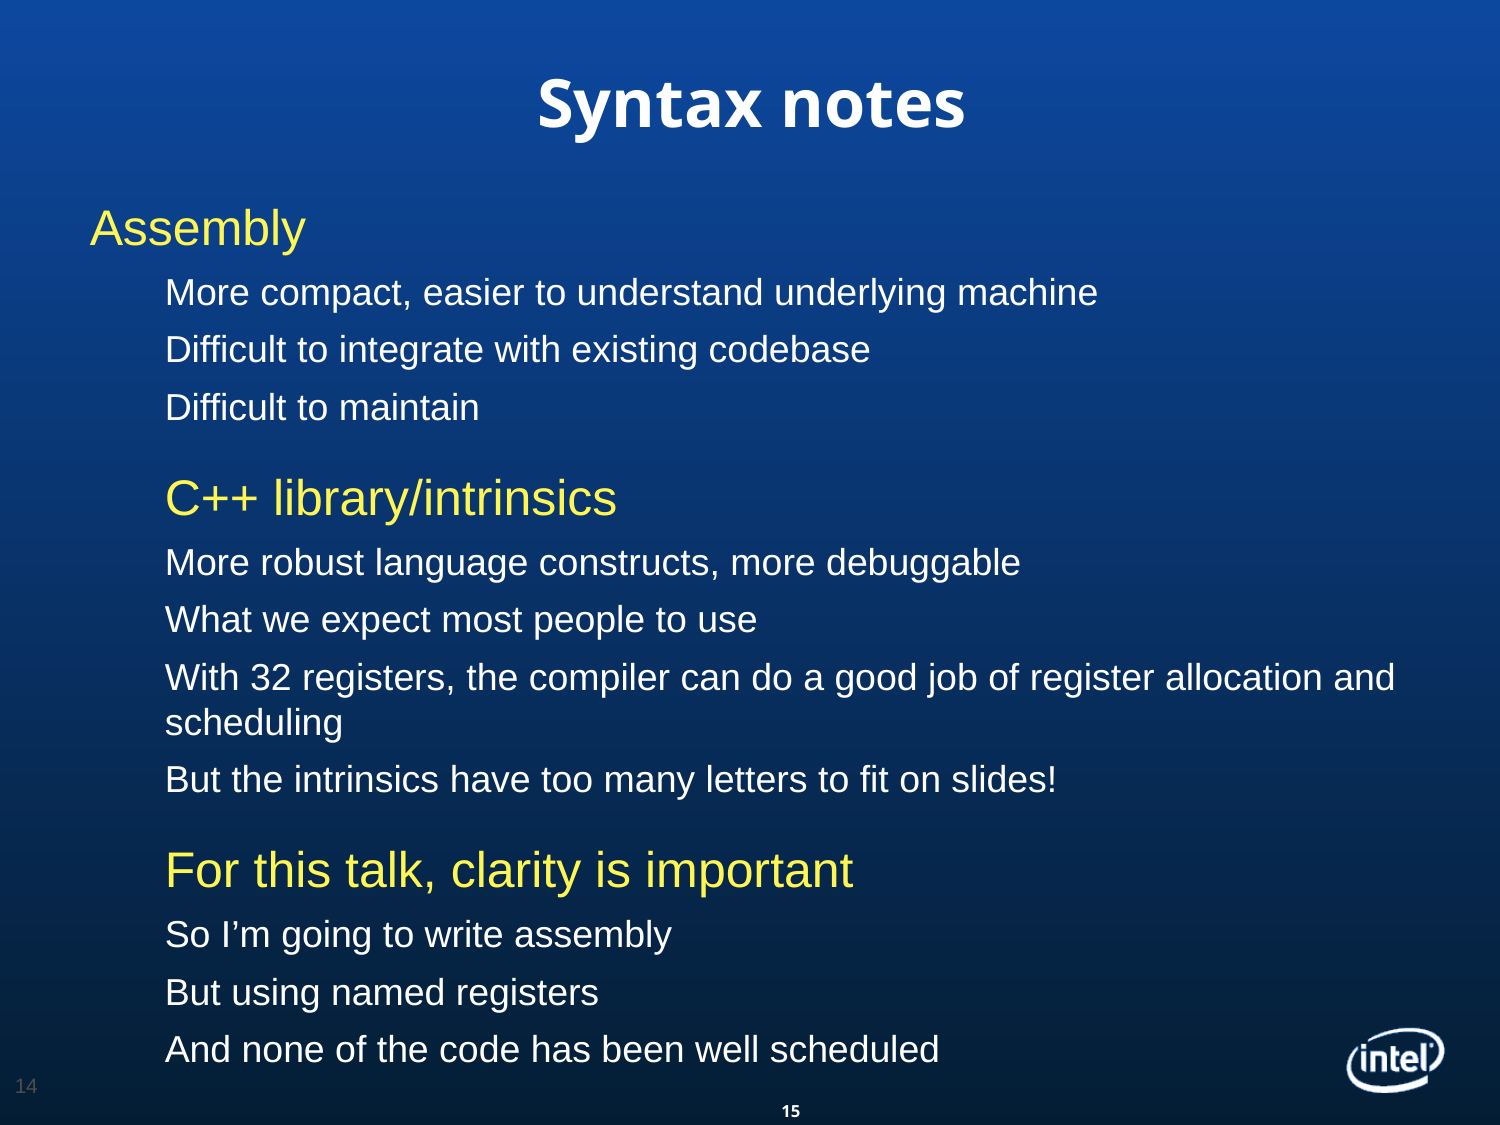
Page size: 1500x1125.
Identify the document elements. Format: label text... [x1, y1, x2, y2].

title Syntax notes [62, 37, 1443, 176]
picture [1337, 1022, 1452, 1100]
text_box 14 [0, 1064, 100, 1105]
list Assembly More compact, easier to understand underlying machine Difficult to integrate with existing codebase Difficult to maintain C++ library/intrinsics More robust language constructs, more debuggable What we expect most people to use With 32 registers, the compiler can do a good job of register allocation and scheduling But the intrinsics have too many letters to fit on slides! For this talk, clarity is important So I’m going to write assembly But using named registers And none of the code has been well scheduled [75, 187, 1425, 1005]
